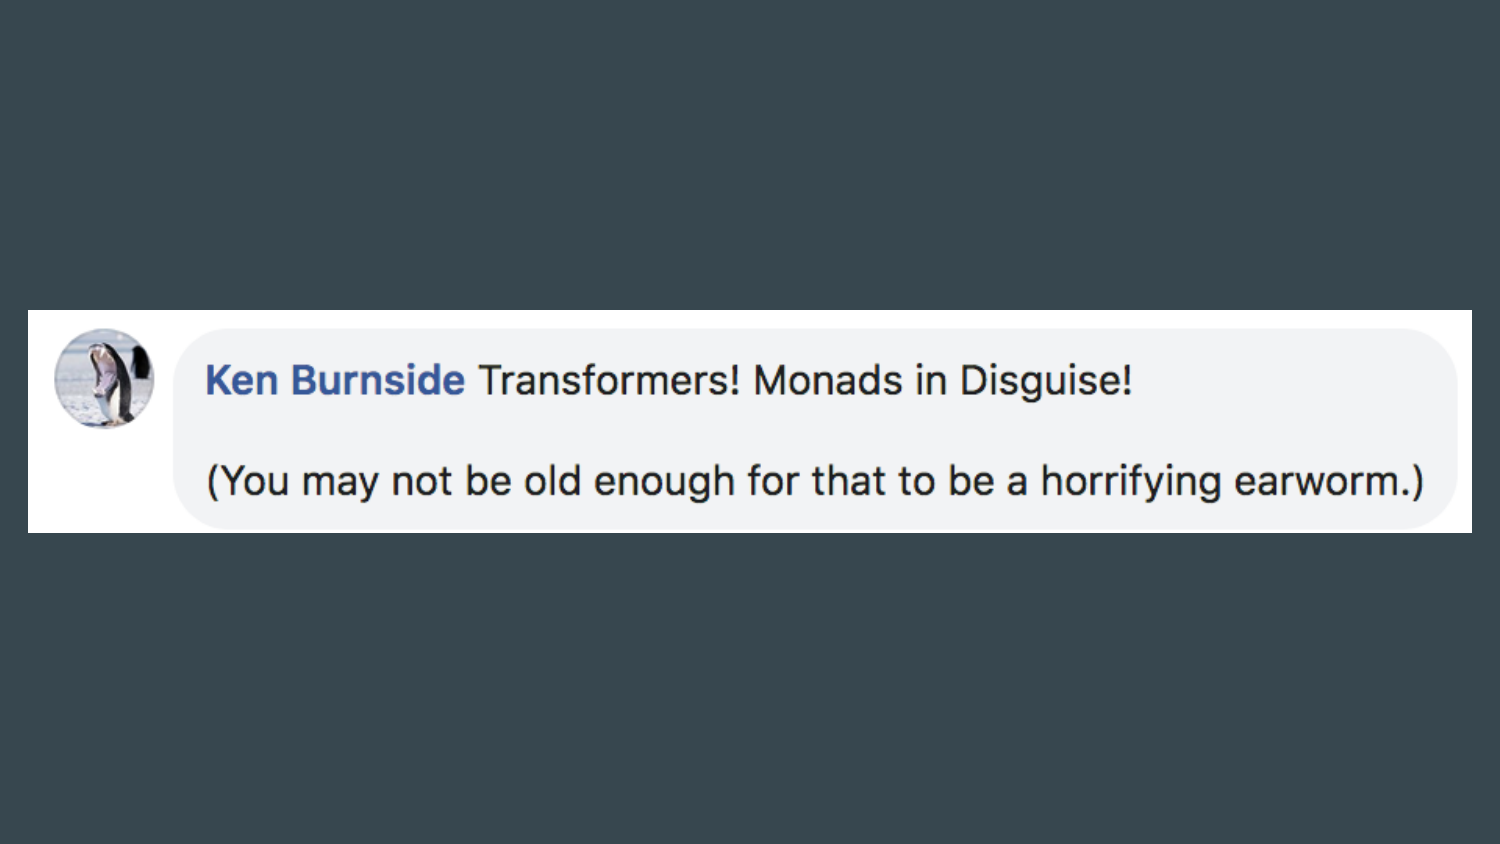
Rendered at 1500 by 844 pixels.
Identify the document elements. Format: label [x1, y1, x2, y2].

picture [27, 310, 1473, 534]
